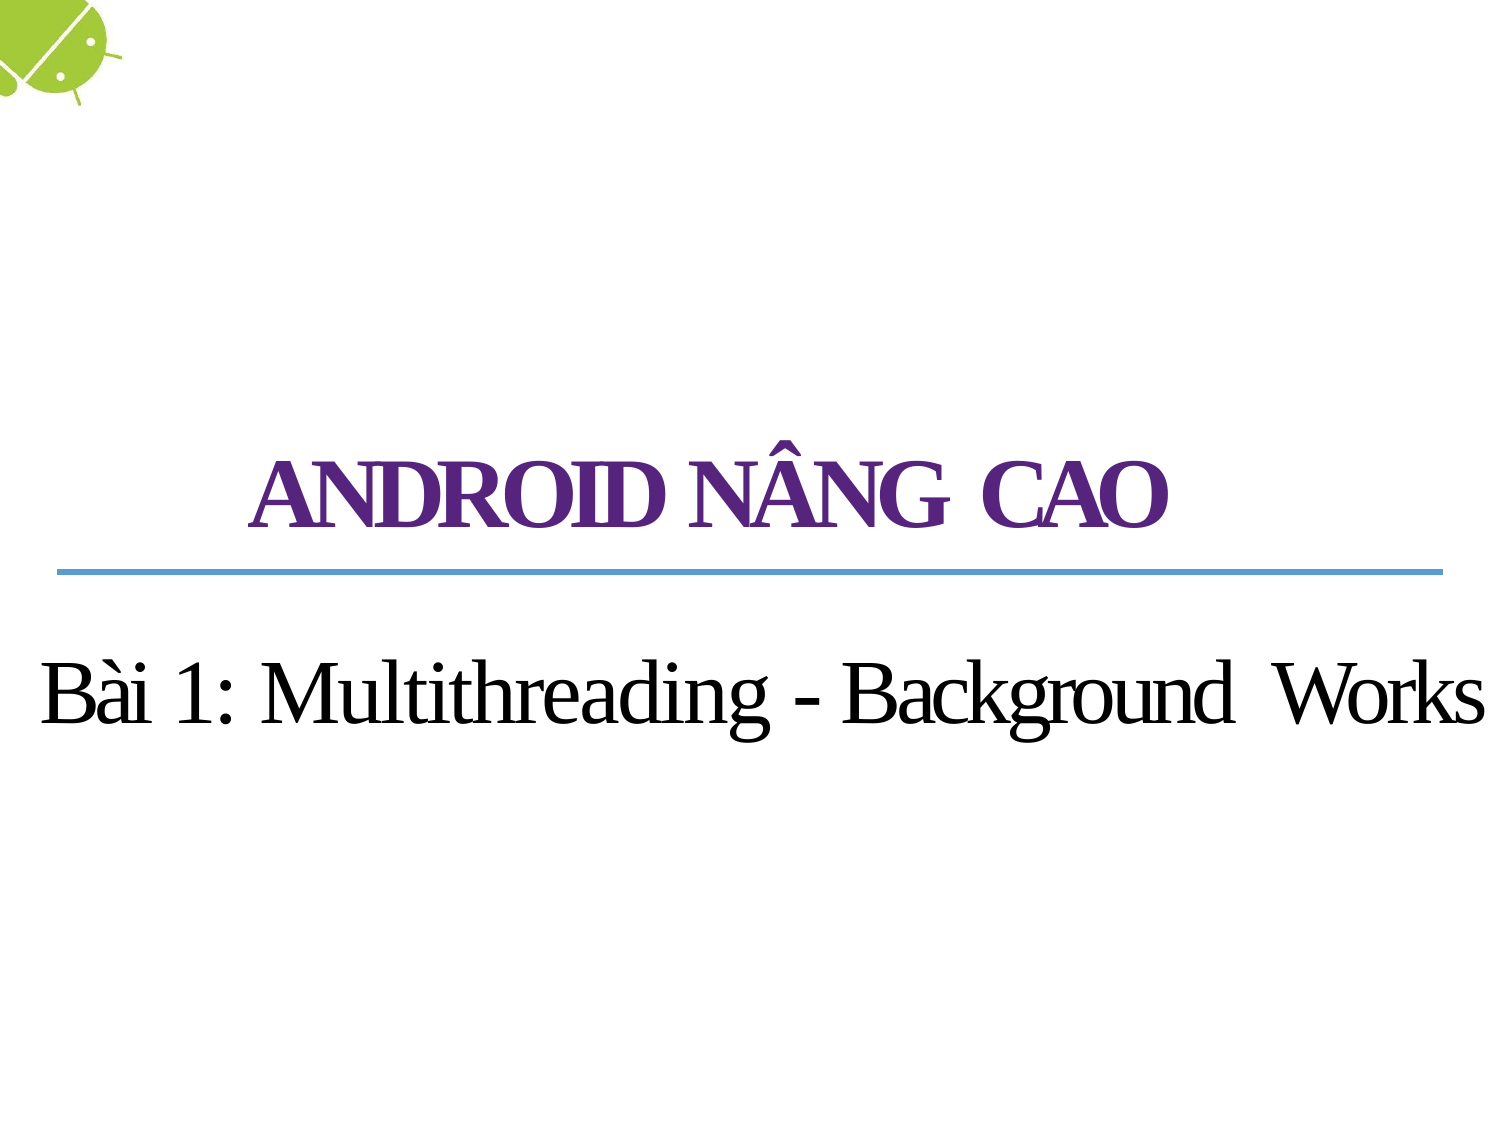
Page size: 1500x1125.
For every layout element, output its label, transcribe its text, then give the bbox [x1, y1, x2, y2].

subtitle Bài 1: Multithreading - Background Works [37, 630, 1500, 1125]
picture [0, 0, 212, 106]
title ANDROID NÂNG CAO [244, 425, 1256, 616]
